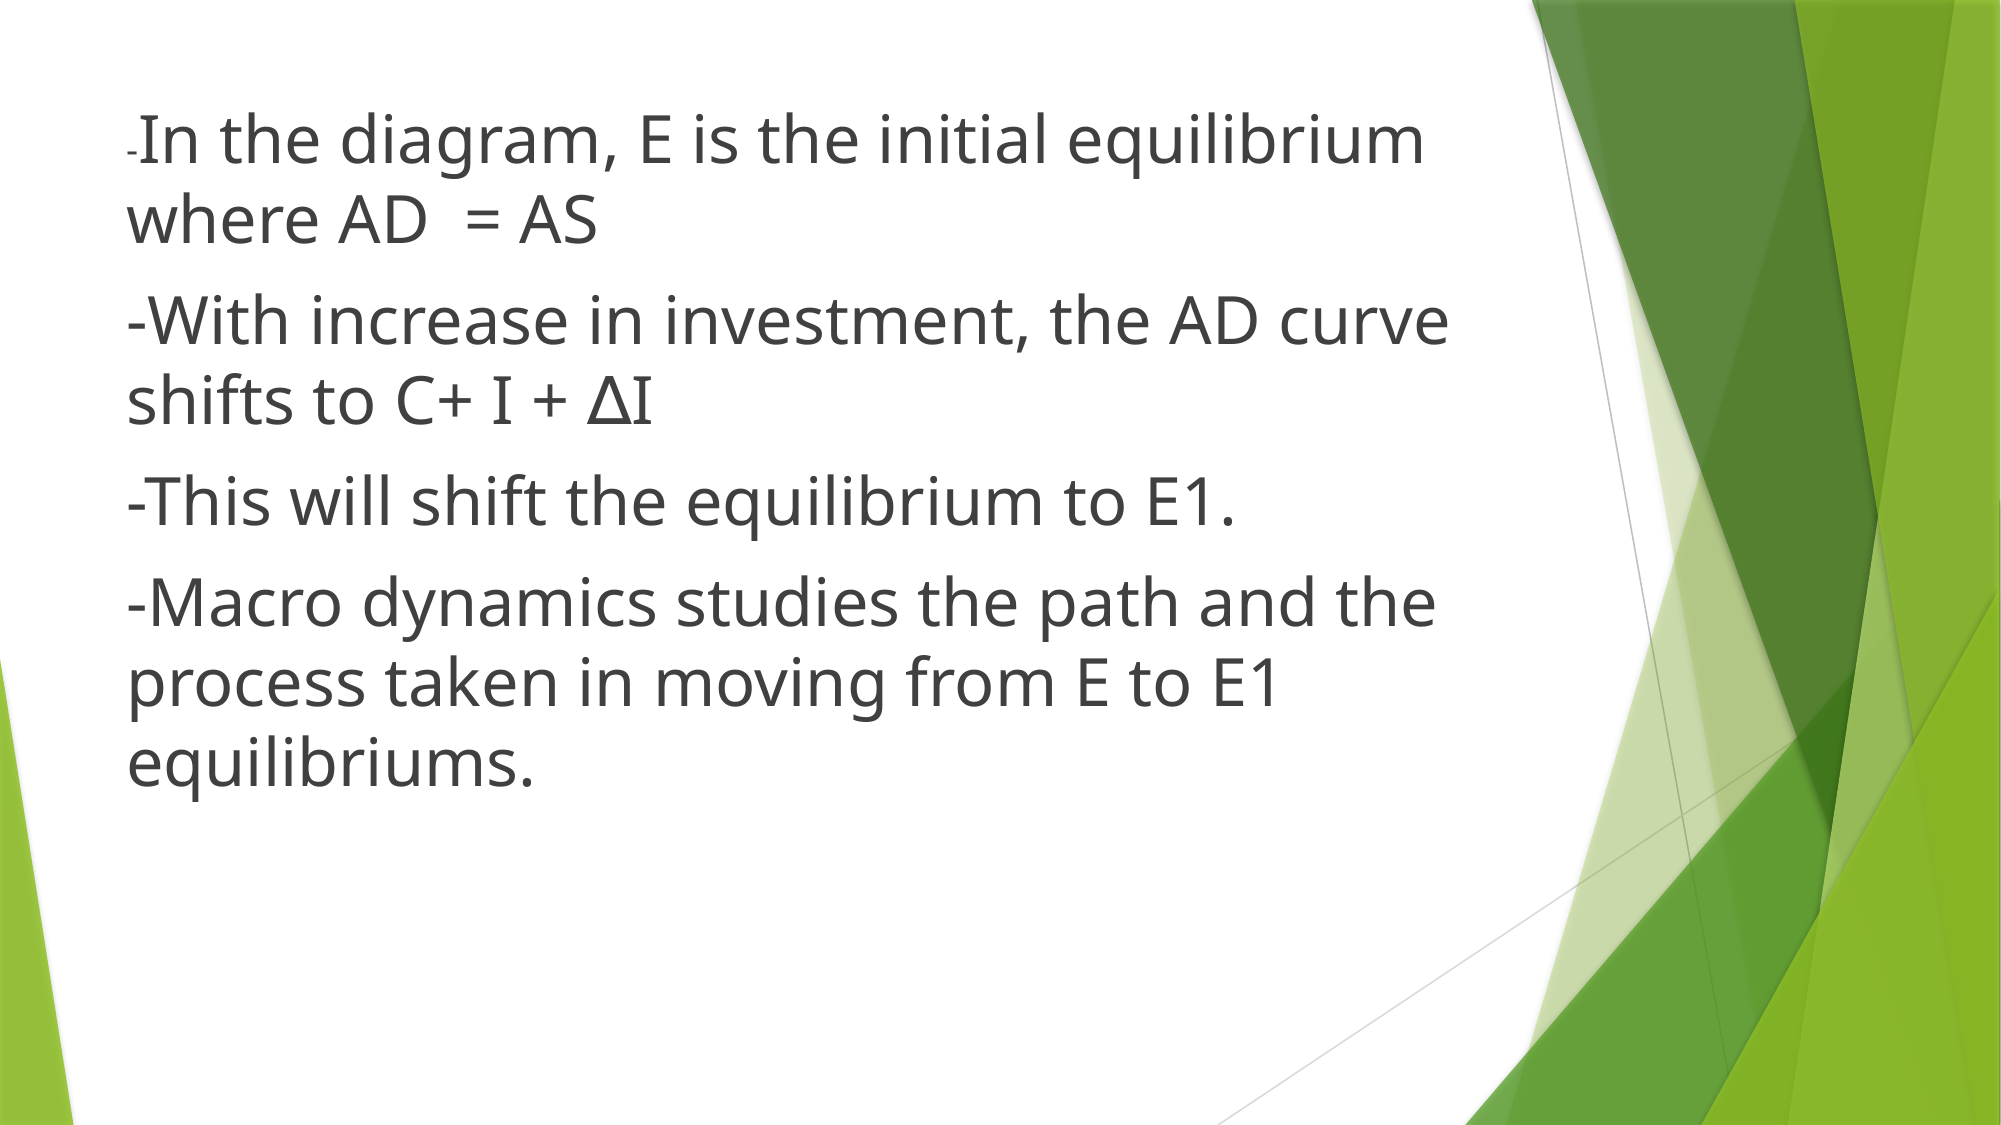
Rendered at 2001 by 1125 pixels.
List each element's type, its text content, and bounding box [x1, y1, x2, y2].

list -In the diagram, E is the initial equilibrium where AD = AS -With increase in investment, the AD curve shifts to C+ I + ∆I -This will shift the equilibrium to E1. -Macro dynamics studies the path and the process taken in moving from E to E1 equilibriums. [111, 89, 1491, 991]
